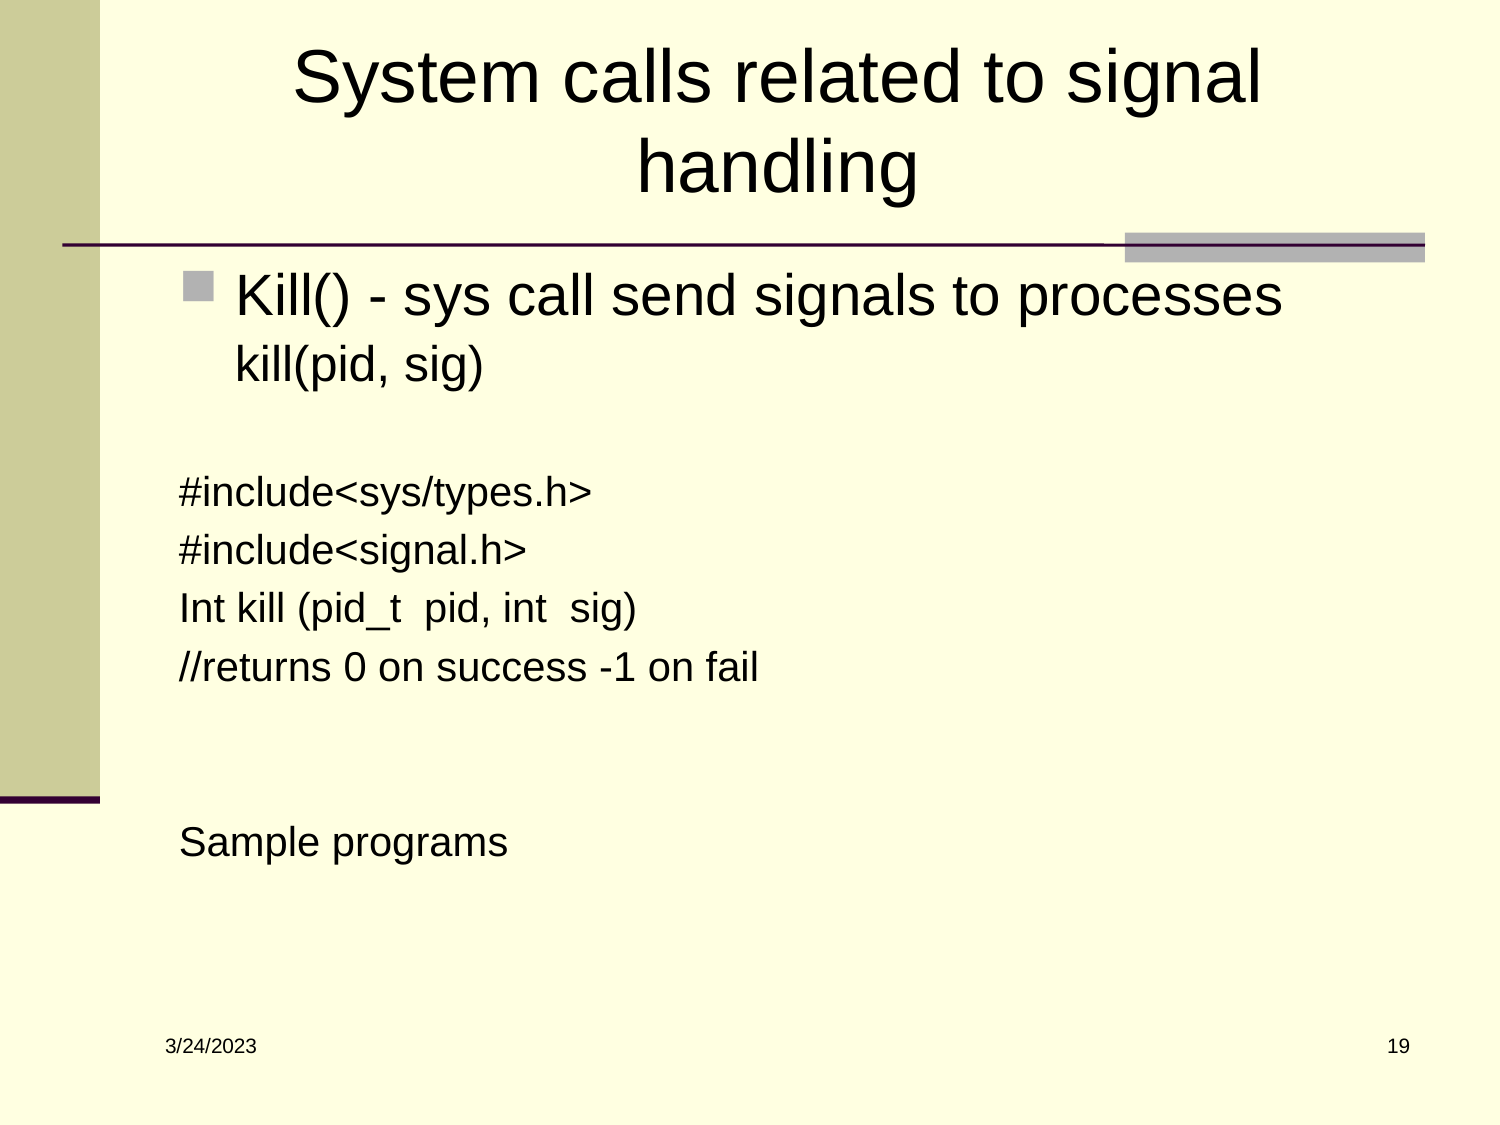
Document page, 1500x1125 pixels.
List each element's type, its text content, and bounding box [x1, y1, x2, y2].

list Kill() - sys call send signals to processes kill(pid, sig) #include<sys/types.h> #include<signal.h> Int kill (pid_t pid, int sig) //returns 0 on success -1 on fail Sample programs [163, 257, 1440, 1002]
slide_number 19 [1112, 1024, 1426, 1101]
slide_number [149, 1025, 476, 1101]
title System calls related to signal handling [140, 23, 1416, 212]
